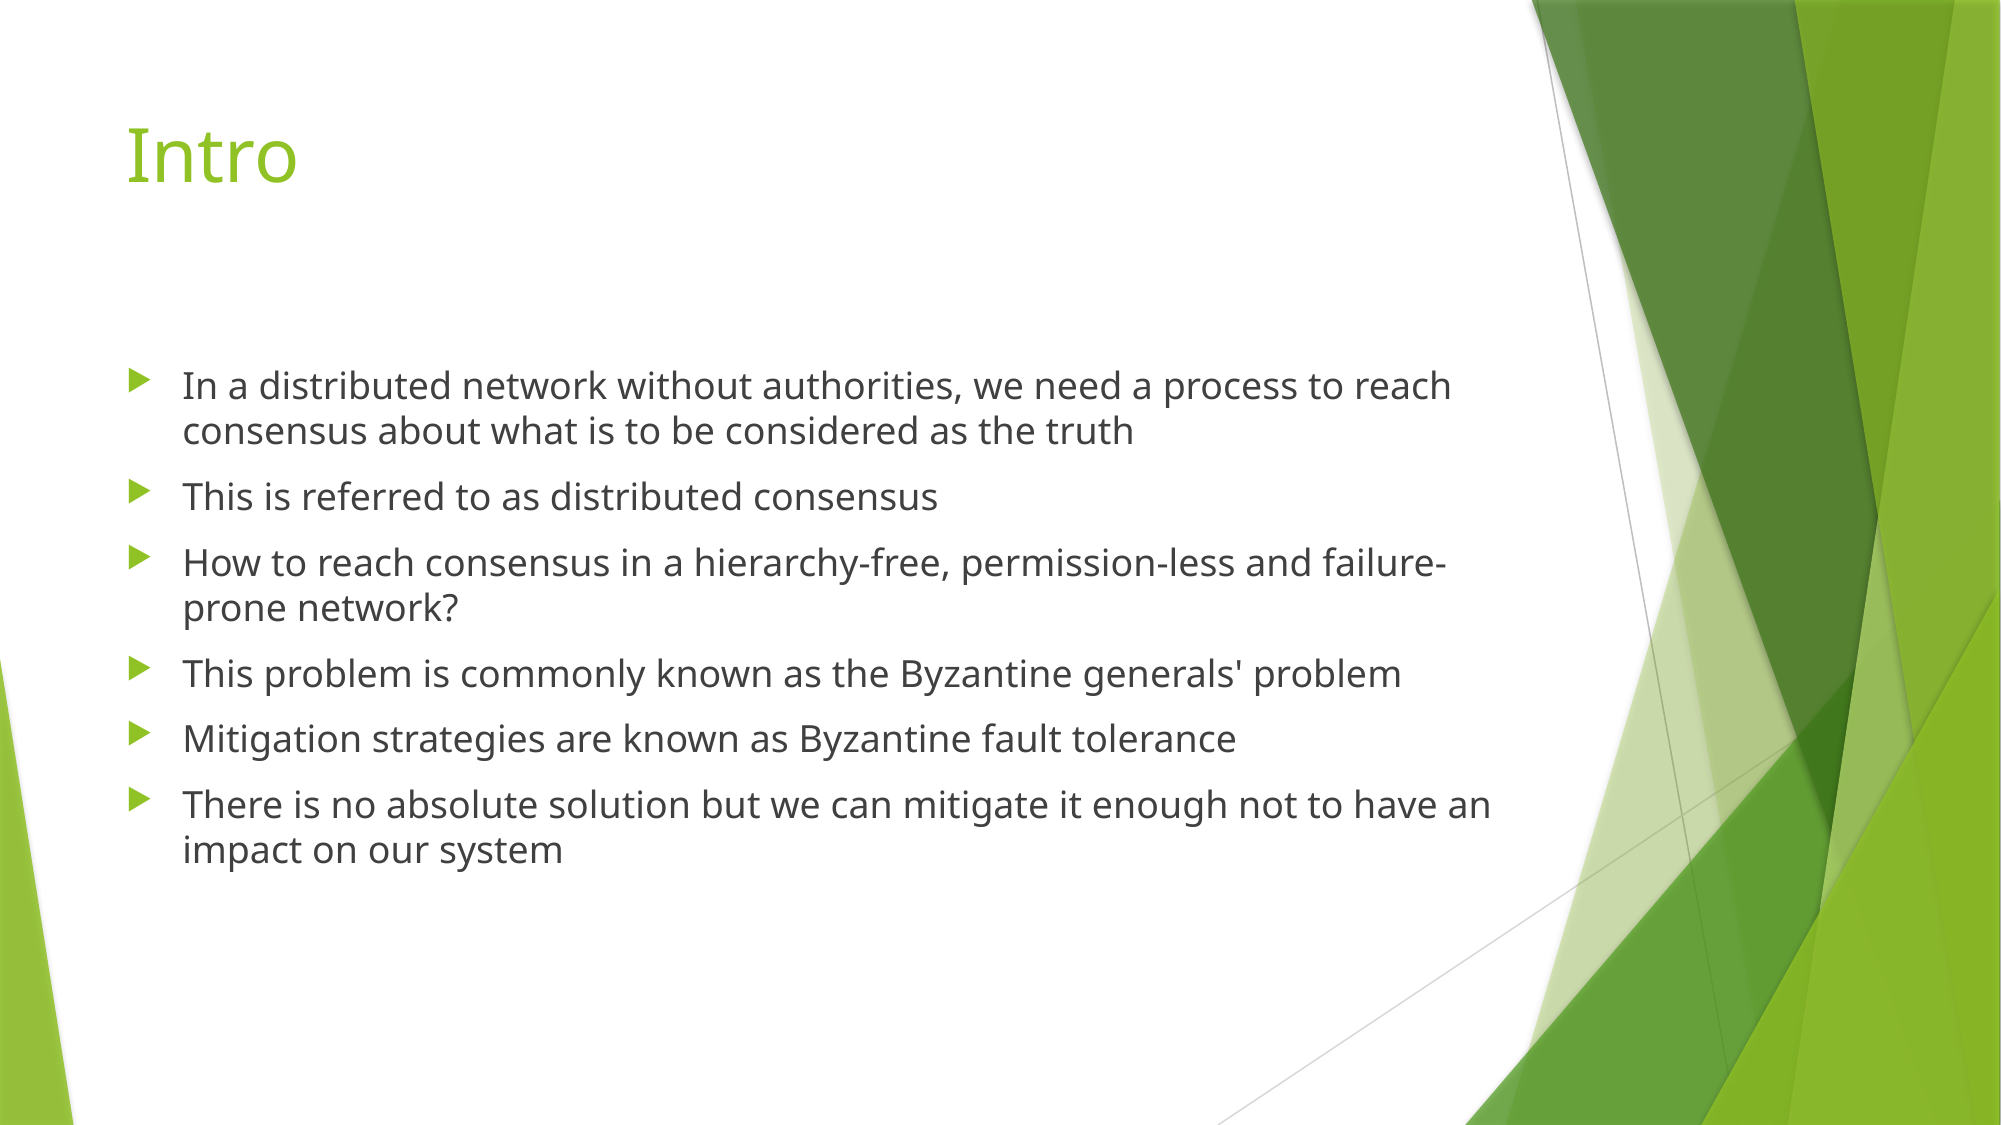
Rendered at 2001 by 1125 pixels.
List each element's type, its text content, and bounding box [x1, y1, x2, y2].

list In a distributed network without authorities, we need a process to reach consensus about what is to be considered as the truth This is referred to as distributed consensus How to reach consensus in a hierarchy-free, permission-less and failure-prone network? This problem is commonly known as the Byzantine generals' problem Mitigation strategies are known as Byzantine fault tolerance There is no absolute solution but we can mitigate it enough not to have an impact on our system [111, 354, 1522, 992]
title Intro [111, 99, 1522, 317]
